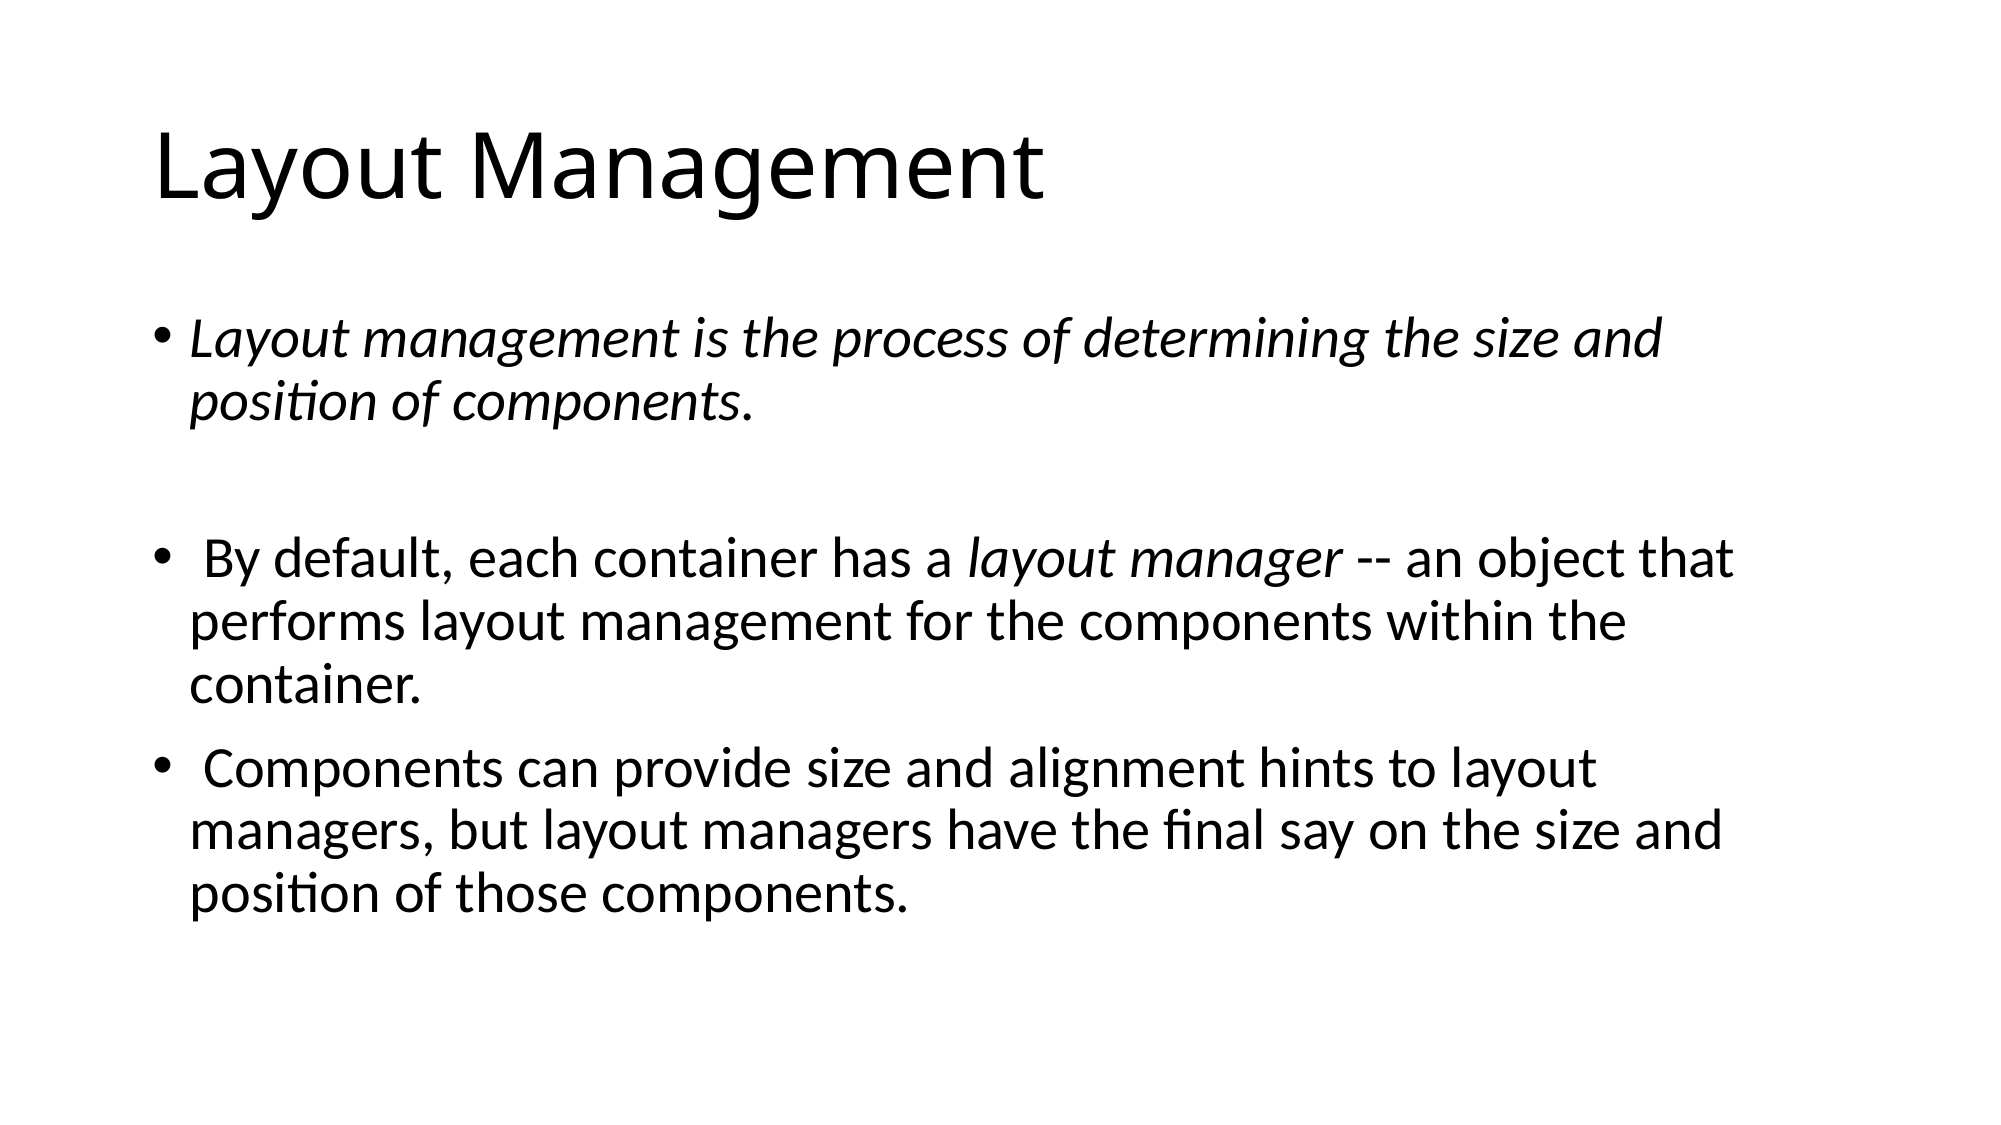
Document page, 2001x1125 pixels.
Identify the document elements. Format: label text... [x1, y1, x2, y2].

list Layout management is the process of determining the size and position of components. By default, each container has a layout manager -- an object that performs layout management for the components within the container. Components can provide size and alignment hints to layout managers, but layout managers have the final say on the size and position of those components. [137, 299, 1863, 1014]
title Layout Management [137, 59, 1863, 278]
